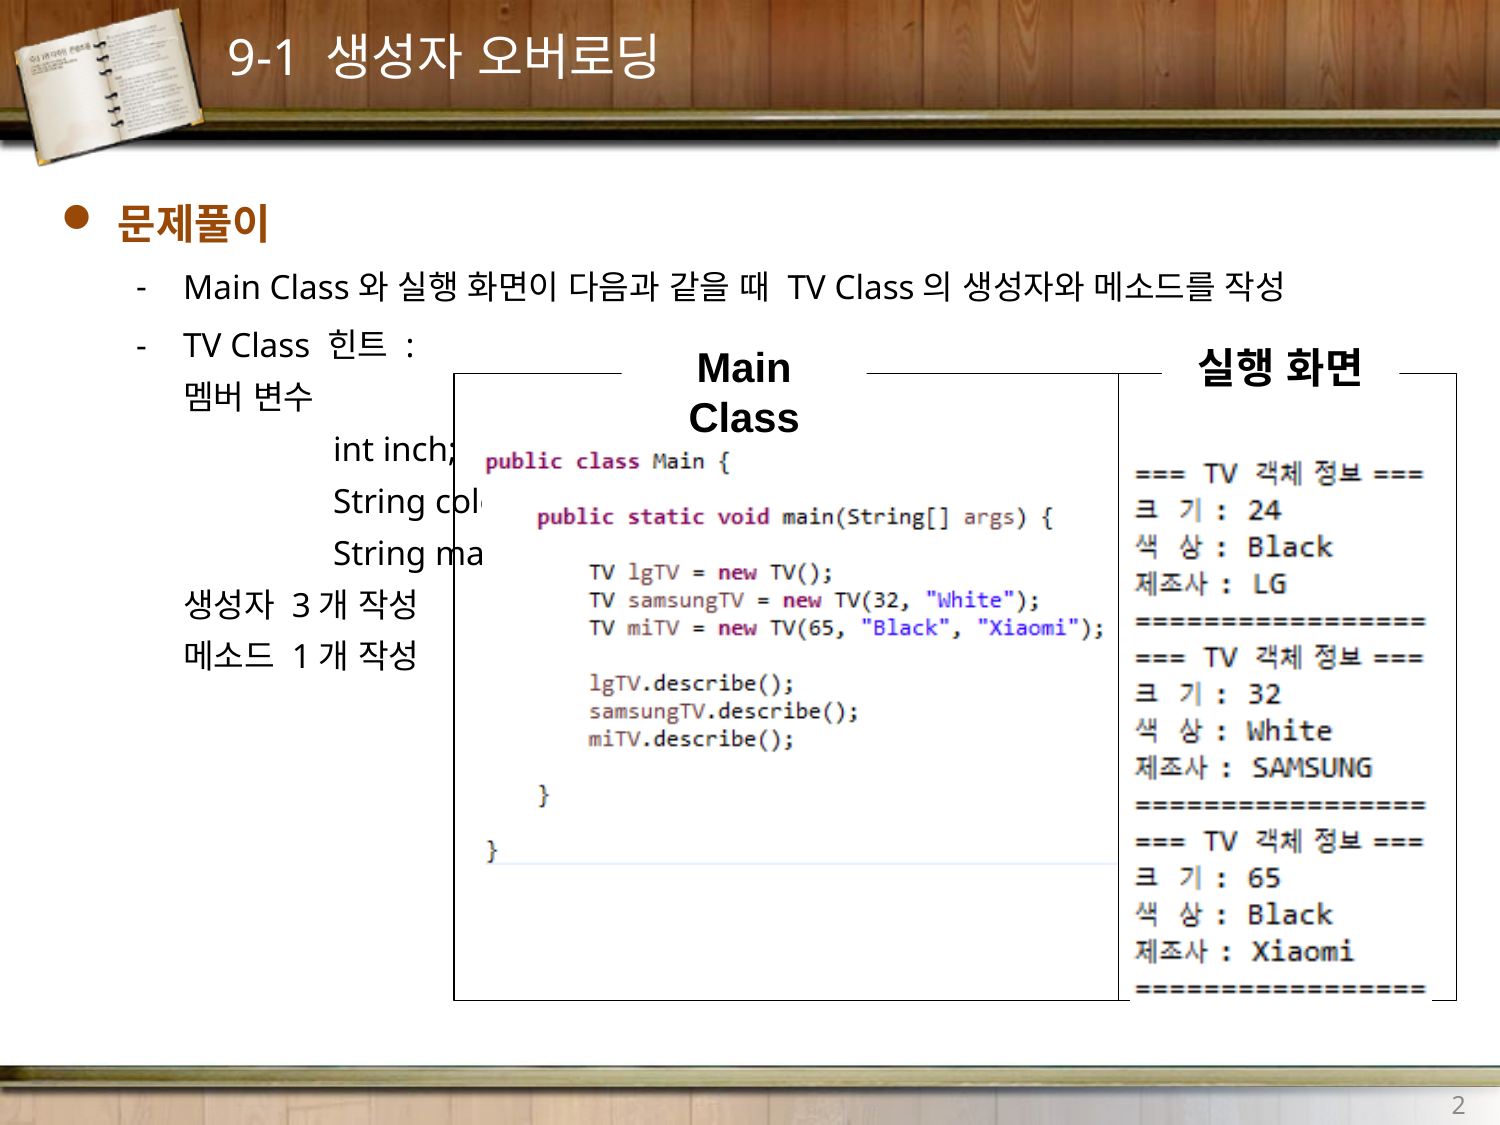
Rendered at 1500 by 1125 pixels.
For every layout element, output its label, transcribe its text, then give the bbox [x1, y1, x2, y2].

slide_number 2 [1130, 1087, 1481, 1125]
text_box 실행 화면 [1161, 334, 1400, 399]
list 9-1 생성자 오버로딩 [212, 24, 1281, 94]
text_box Main Class [621, 333, 867, 442]
text_box [867, 371, 1459, 1002]
list 문제풀이 Main Class와 실행 화면이 다음과 같을 때 TV Class의 생성자와 메소드를 작성 TV Class 힌트 : 멤버 변수 int inch; String color; String maker; 생성자 3개 작성 메소드 1개 작성 [45, 173, 1444, 1064]
text_box [452, 371, 1114, 1002]
picture [0, 0, 1500, 1125]
